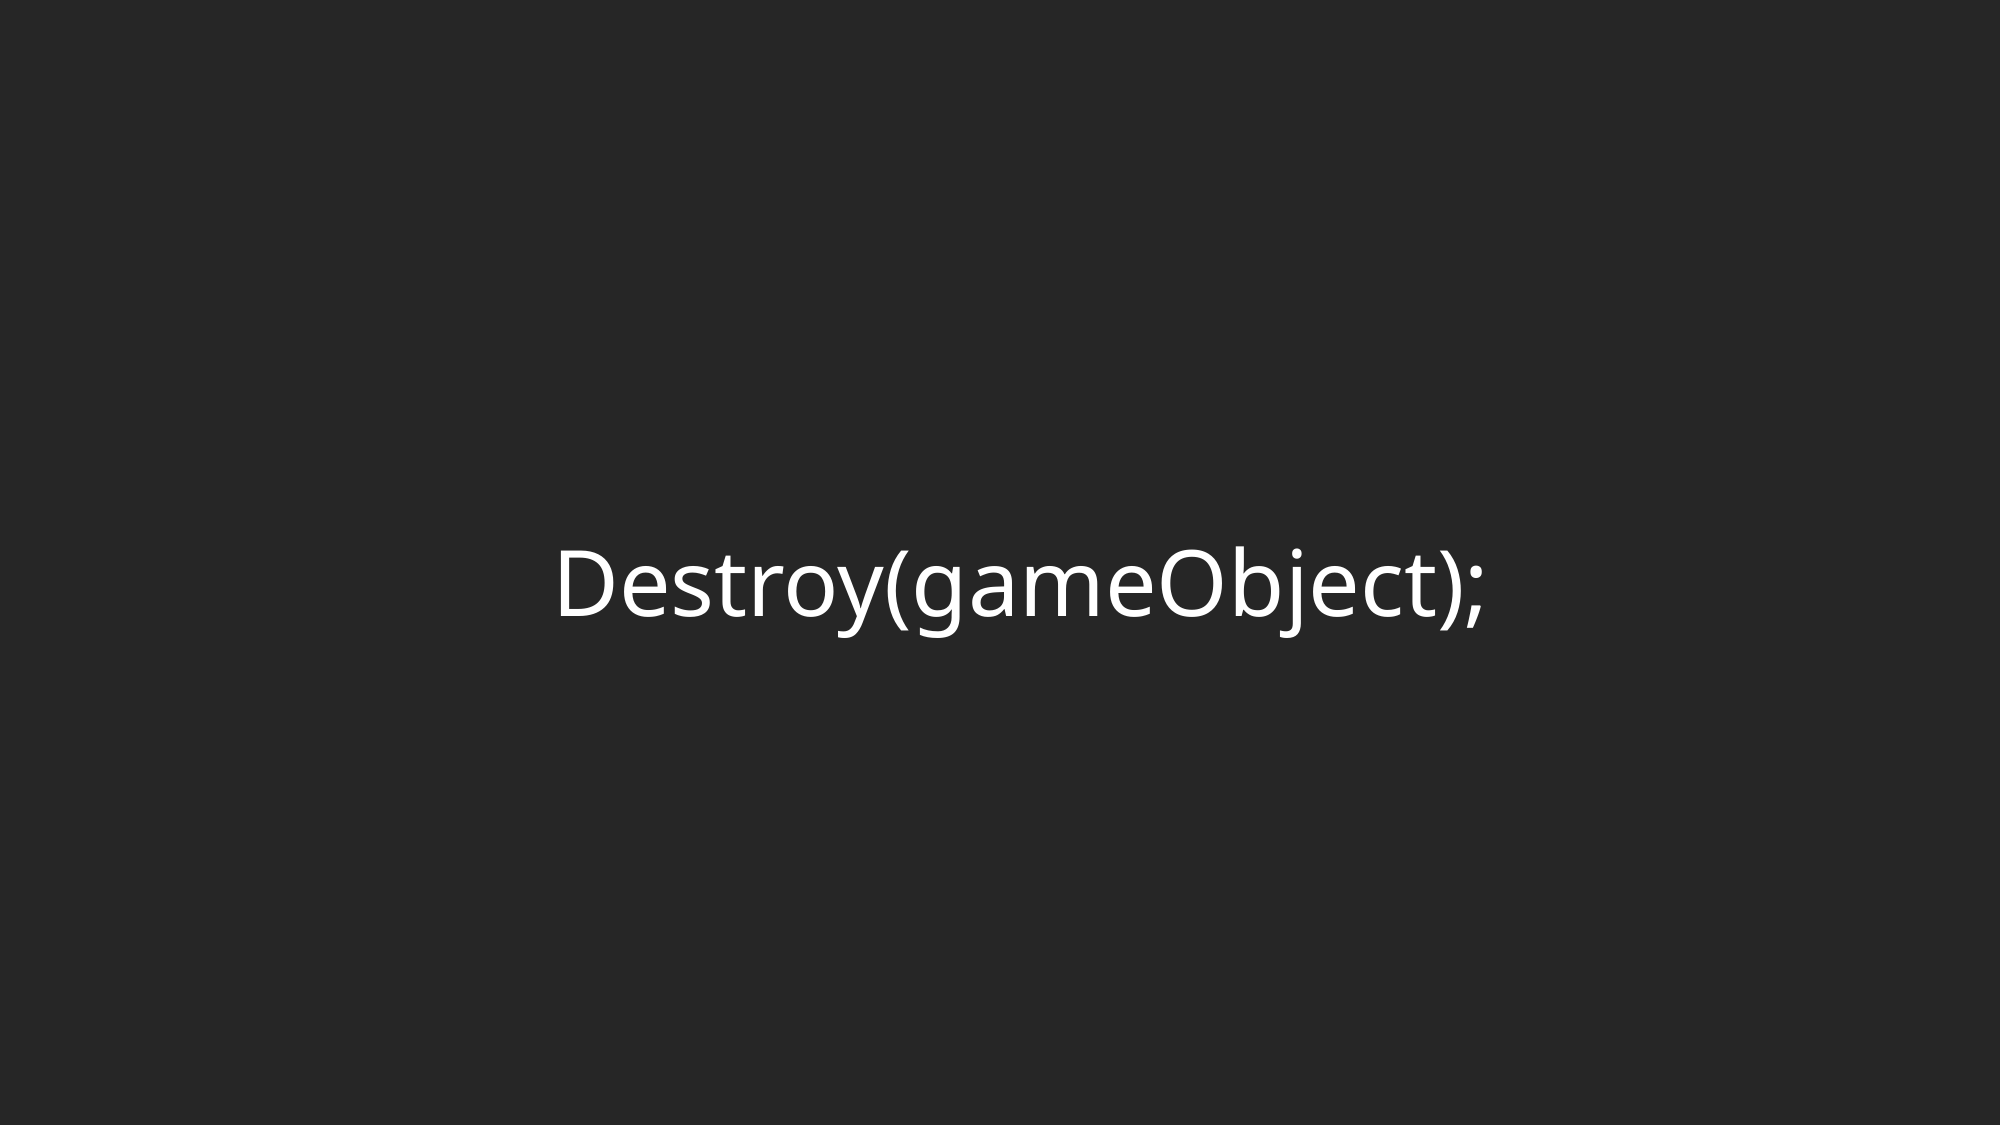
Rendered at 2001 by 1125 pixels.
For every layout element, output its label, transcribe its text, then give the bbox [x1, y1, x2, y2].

text_box Destroy(gameObject); [81, 517, 1962, 643]
